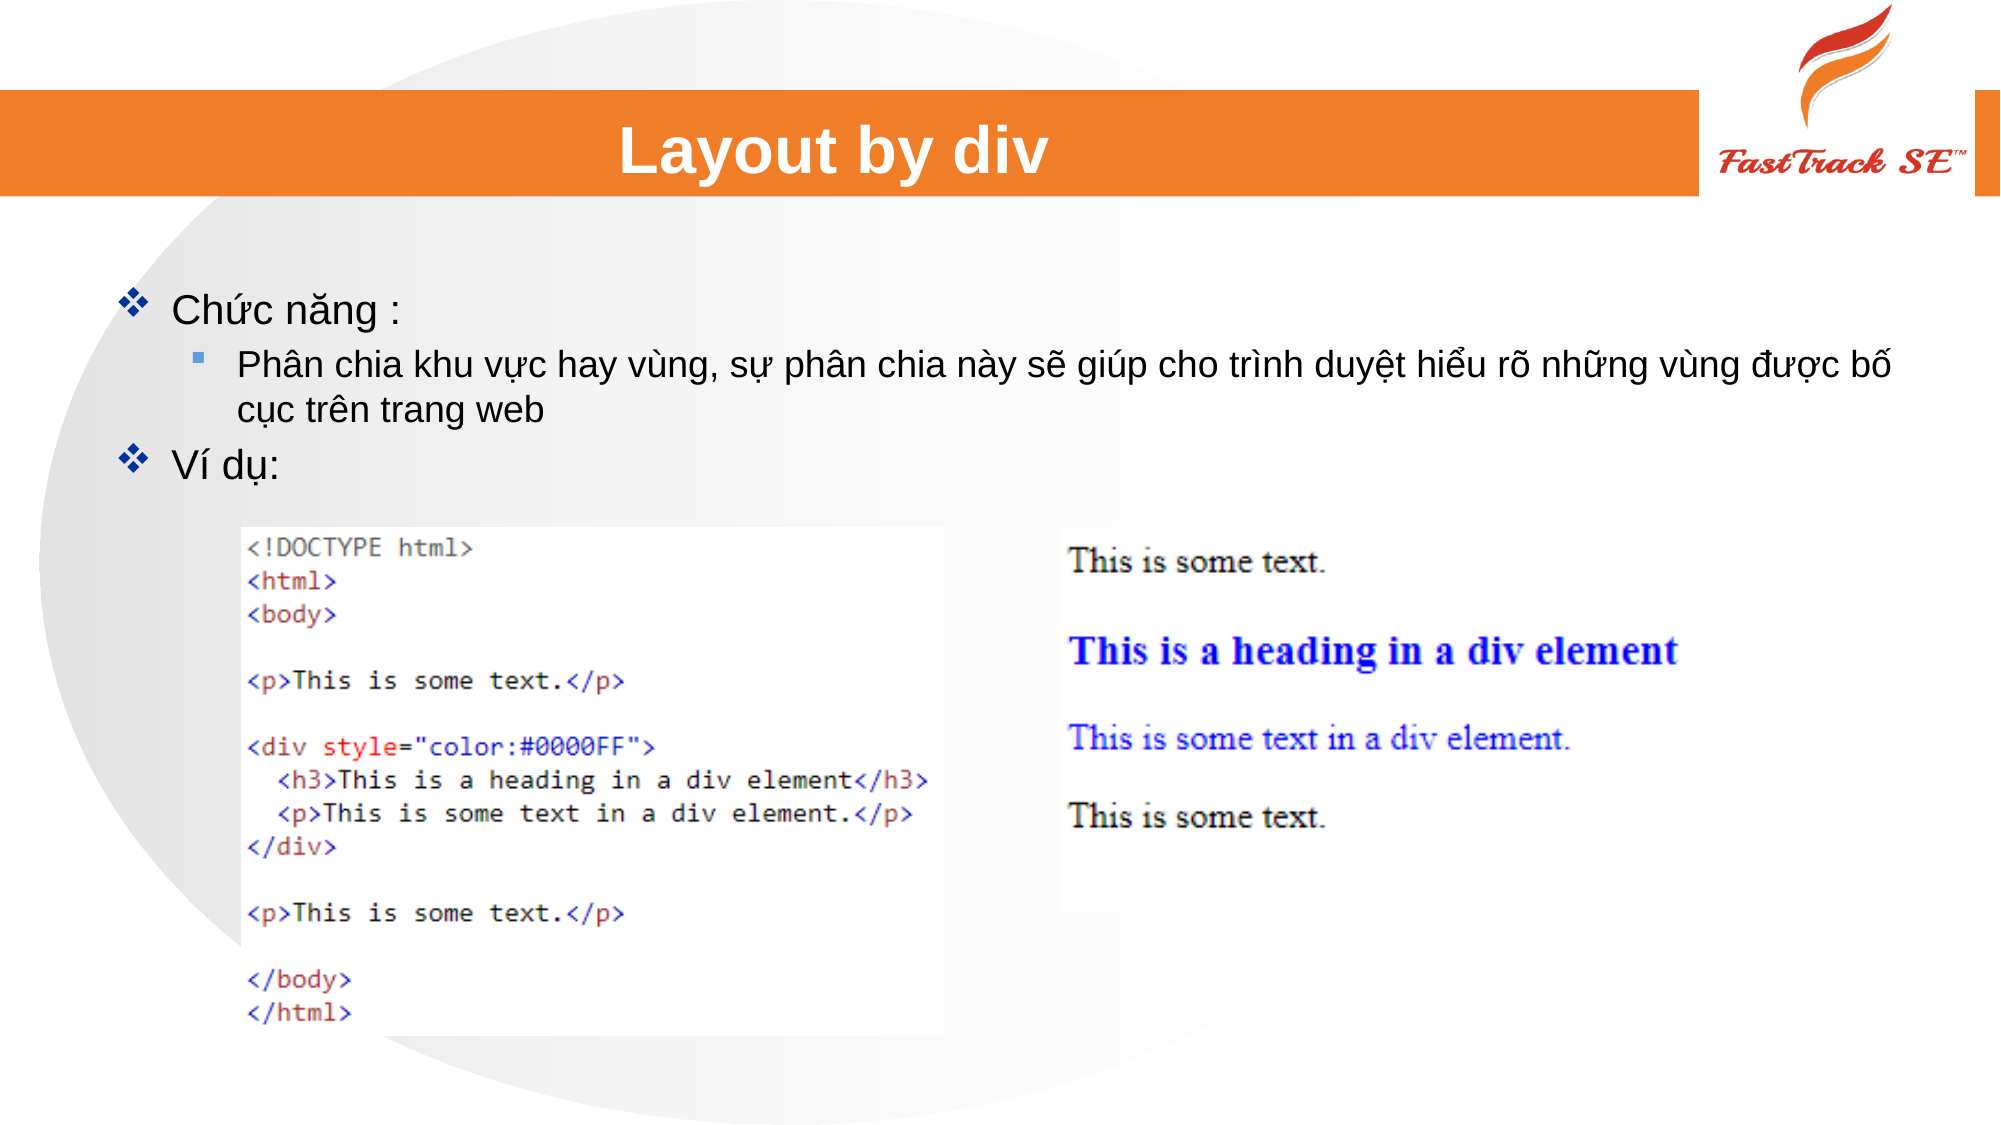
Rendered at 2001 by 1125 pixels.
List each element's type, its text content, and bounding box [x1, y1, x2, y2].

picture [240, 527, 944, 1036]
title Layout by div [102, 99, 1567, 194]
picture [1700, 0, 1975, 192]
picture [1061, 527, 1702, 911]
list Chức năng : Phân chia khu vực hay vùng, sự phân chia này sẽ giúp cho trình duyệt hiểu rõ những vùng được bố cục trên trang web Ví dụ: [99, 275, 1909, 1038]
